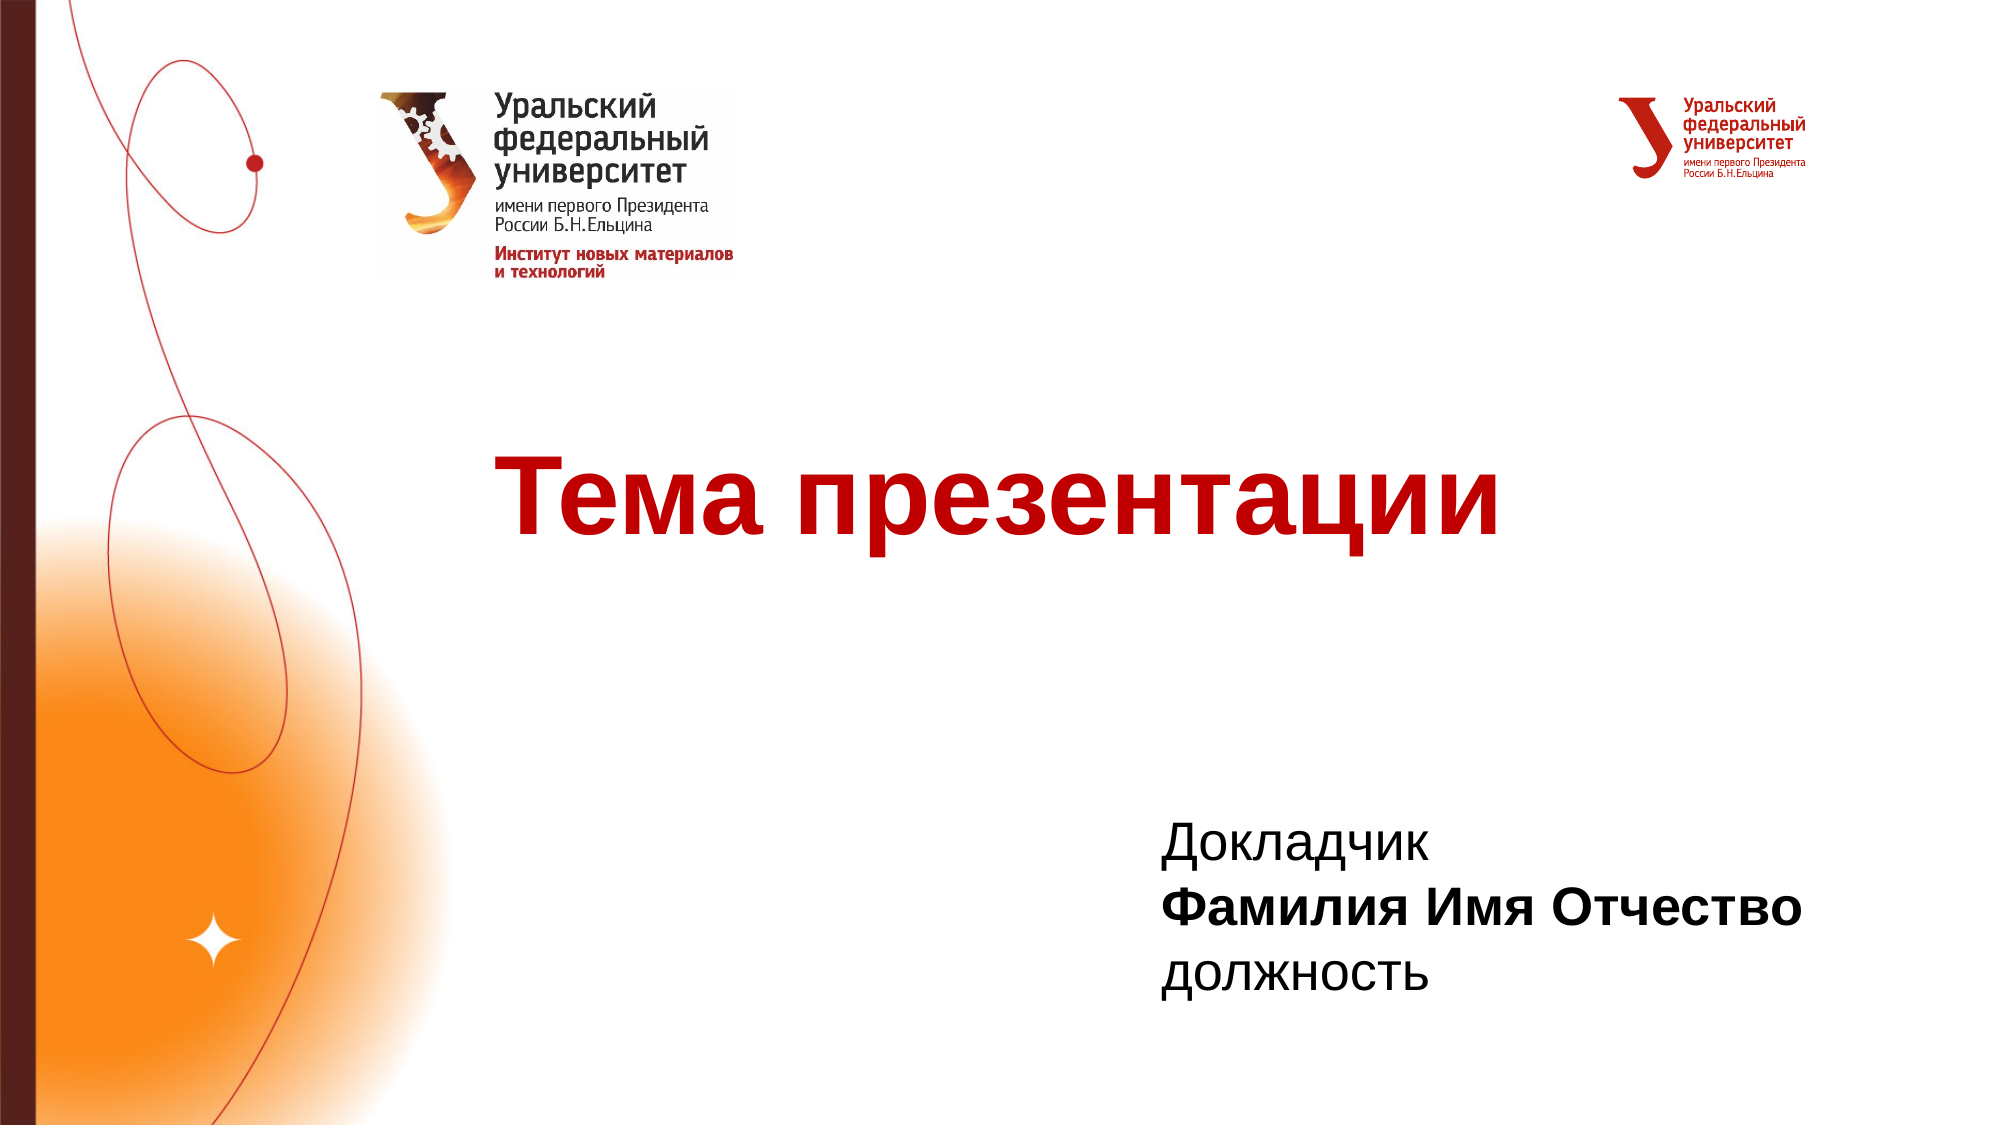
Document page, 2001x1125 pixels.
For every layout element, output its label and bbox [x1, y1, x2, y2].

text_box [1617, 96, 1807, 180]
picture [0, 0, 1998, 1125]
